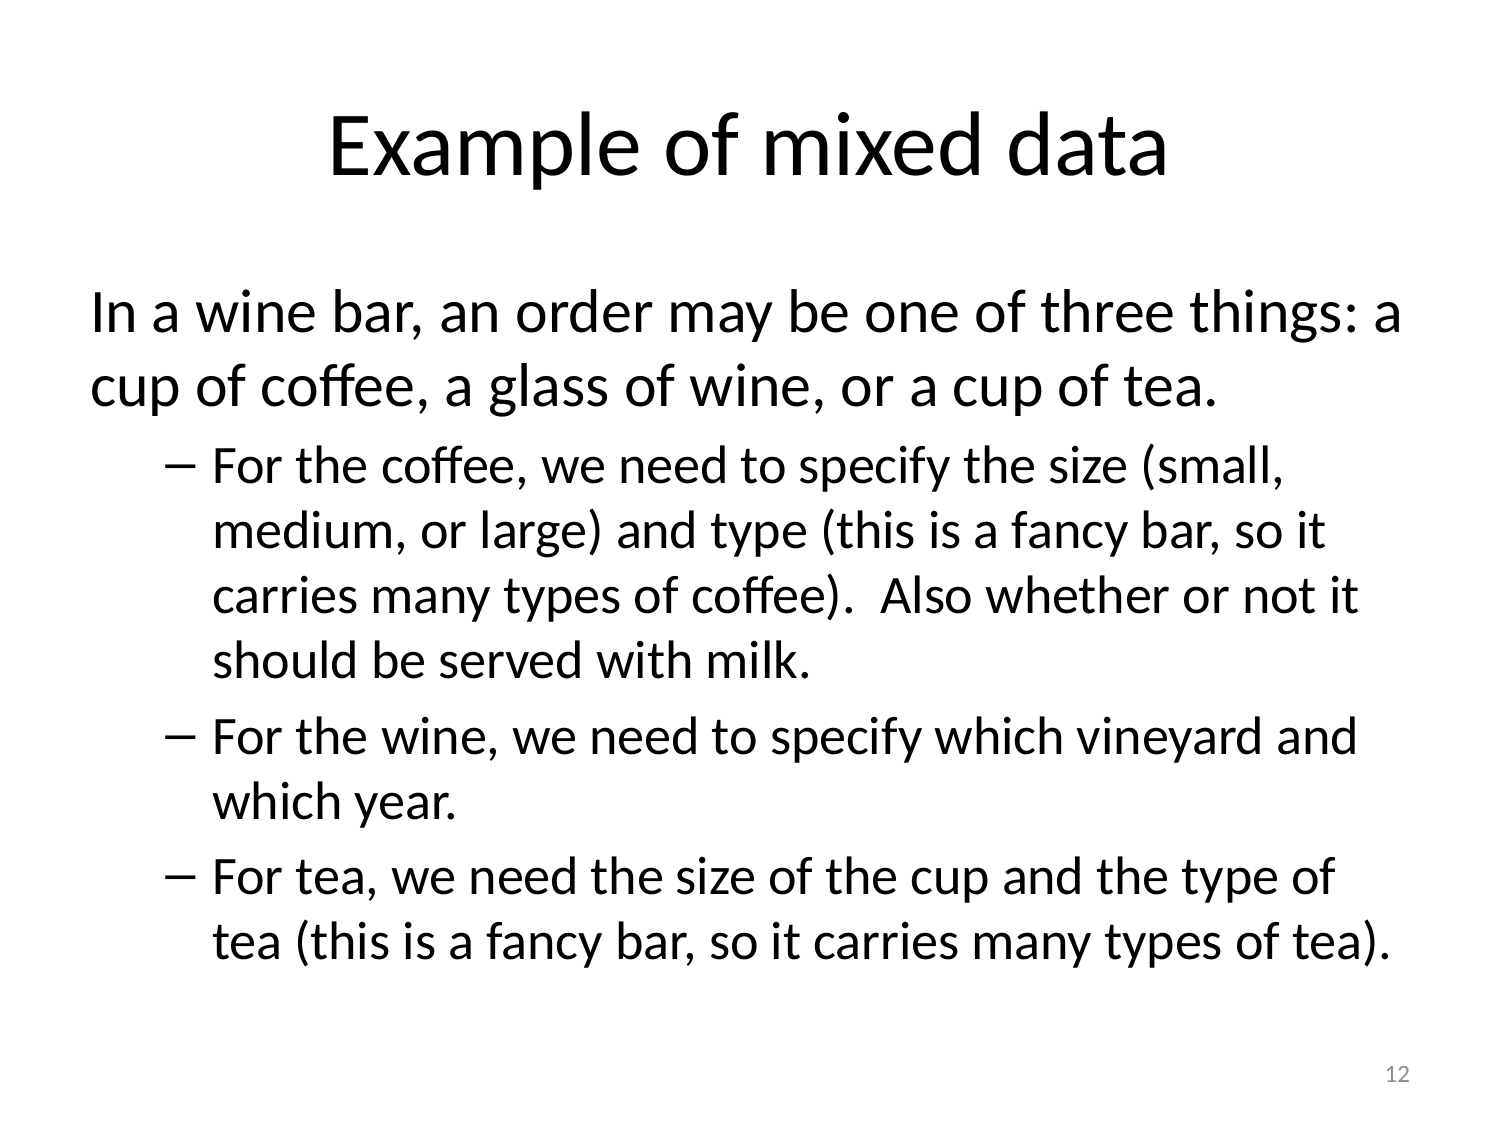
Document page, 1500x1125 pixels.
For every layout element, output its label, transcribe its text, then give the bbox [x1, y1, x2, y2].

title Example of mixed data [75, 45, 1425, 233]
list In a wine bar, an order may be one of three things: a cup of coffee, a glass of wine, or a cup of tea. For the coffee, we need to specify the size (small, medium, or large) and type (this is a fancy bar, so it carries many types of coffee). Also whether or not it should be served with milk. For the wine, we need to specify which vineyard and which year. For tea, we need the size of the cup and the type of tea (this is a fancy bar, so it carries many types of tea). [75, 262, 1425, 1005]
slide_number 12 [1074, 1042, 1425, 1103]
